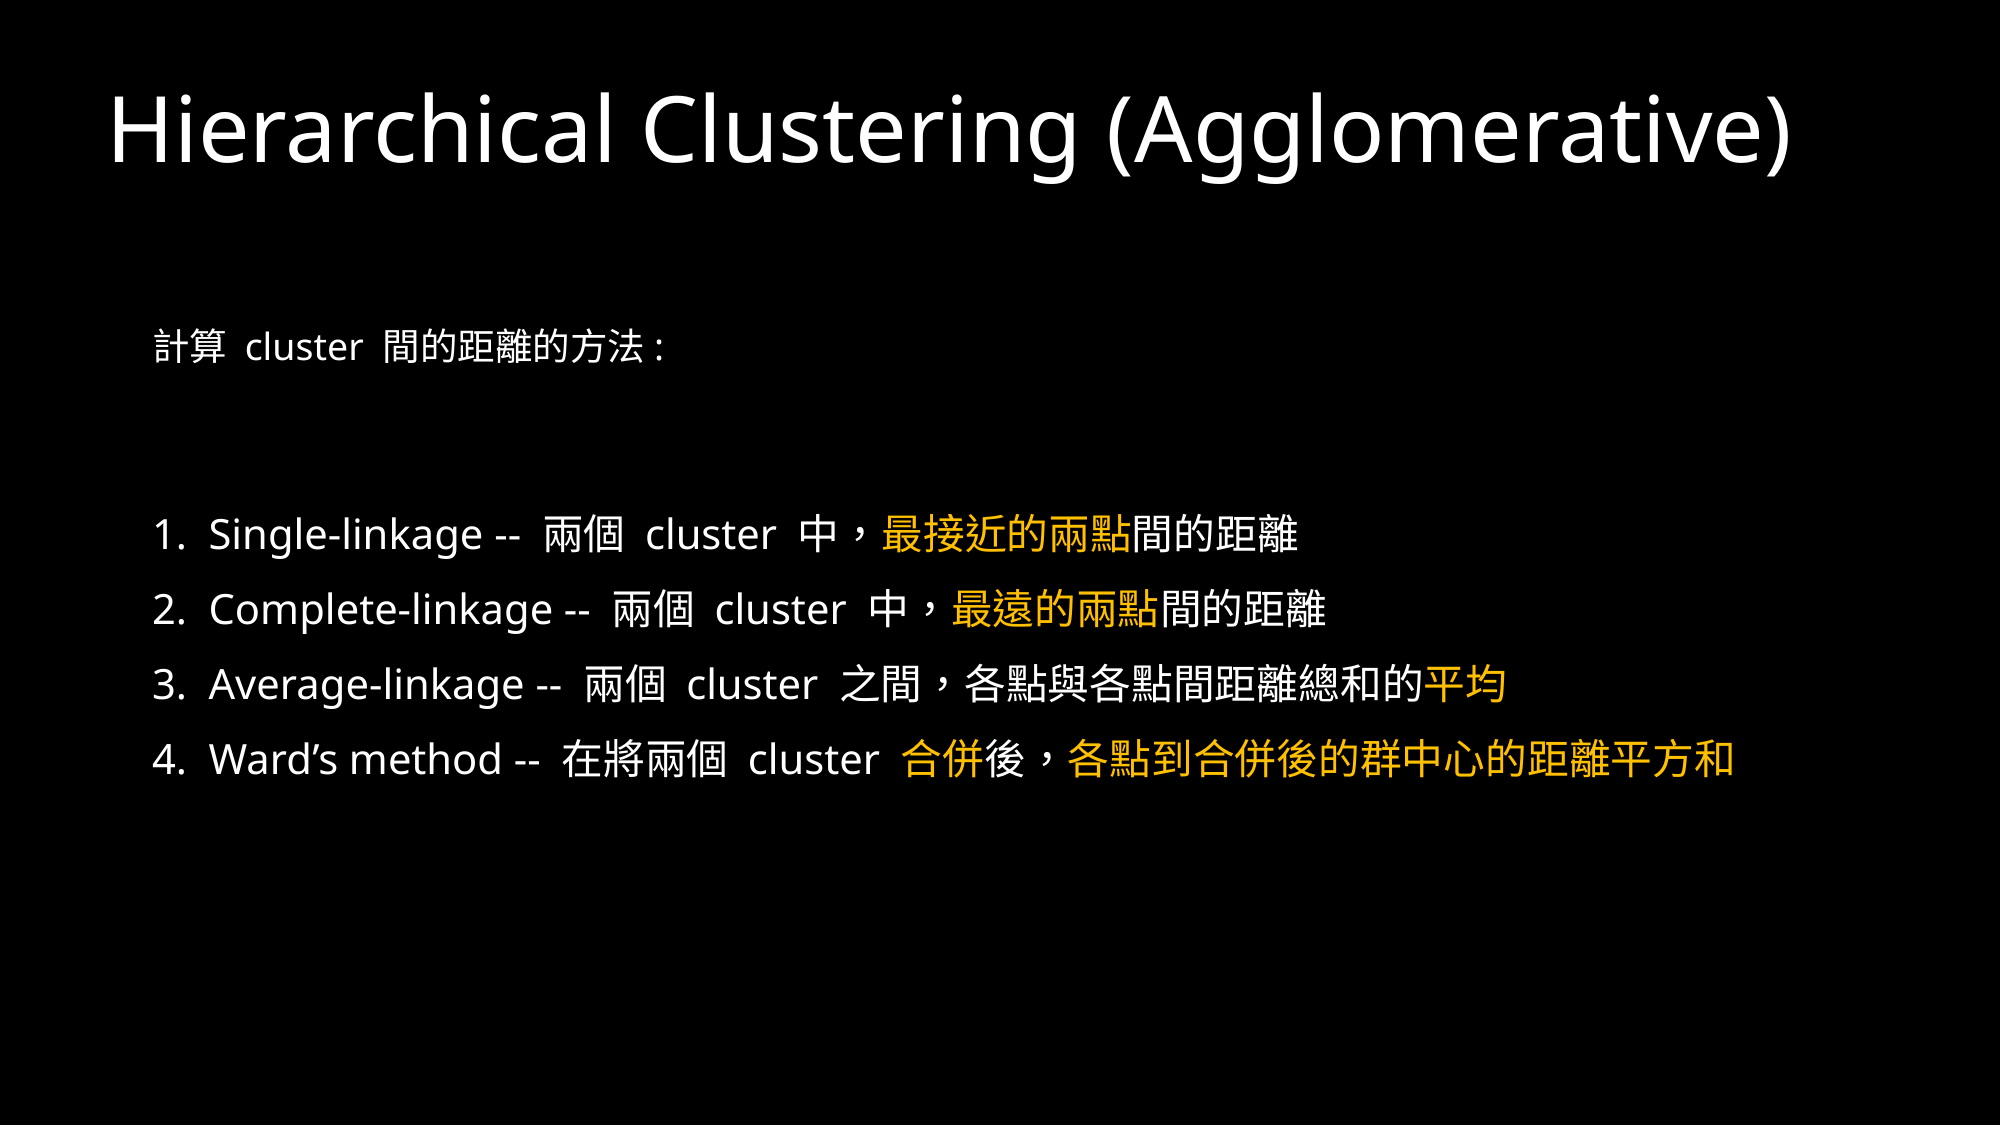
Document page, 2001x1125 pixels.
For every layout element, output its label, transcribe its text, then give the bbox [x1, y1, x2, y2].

text_box Single-linkage -- 兩個 cluster 中，最接近的兩點間的距離 Complete-linkage -- 兩個 cluster 中，最遠的兩點間的距離 Average-linkage -- 兩個 cluster 之間，各點與各點間距離總和的平均 Ward’s method -- 在將兩個 cluster 合併後，各點到合併後的群中心的距離平方和 [137, 475, 1863, 791]
title Hierarchical Clustering (Agglomerative) [91, 23, 1817, 242]
text_box 計算 cluster 間的距離的方法: [137, 315, 1649, 376]
